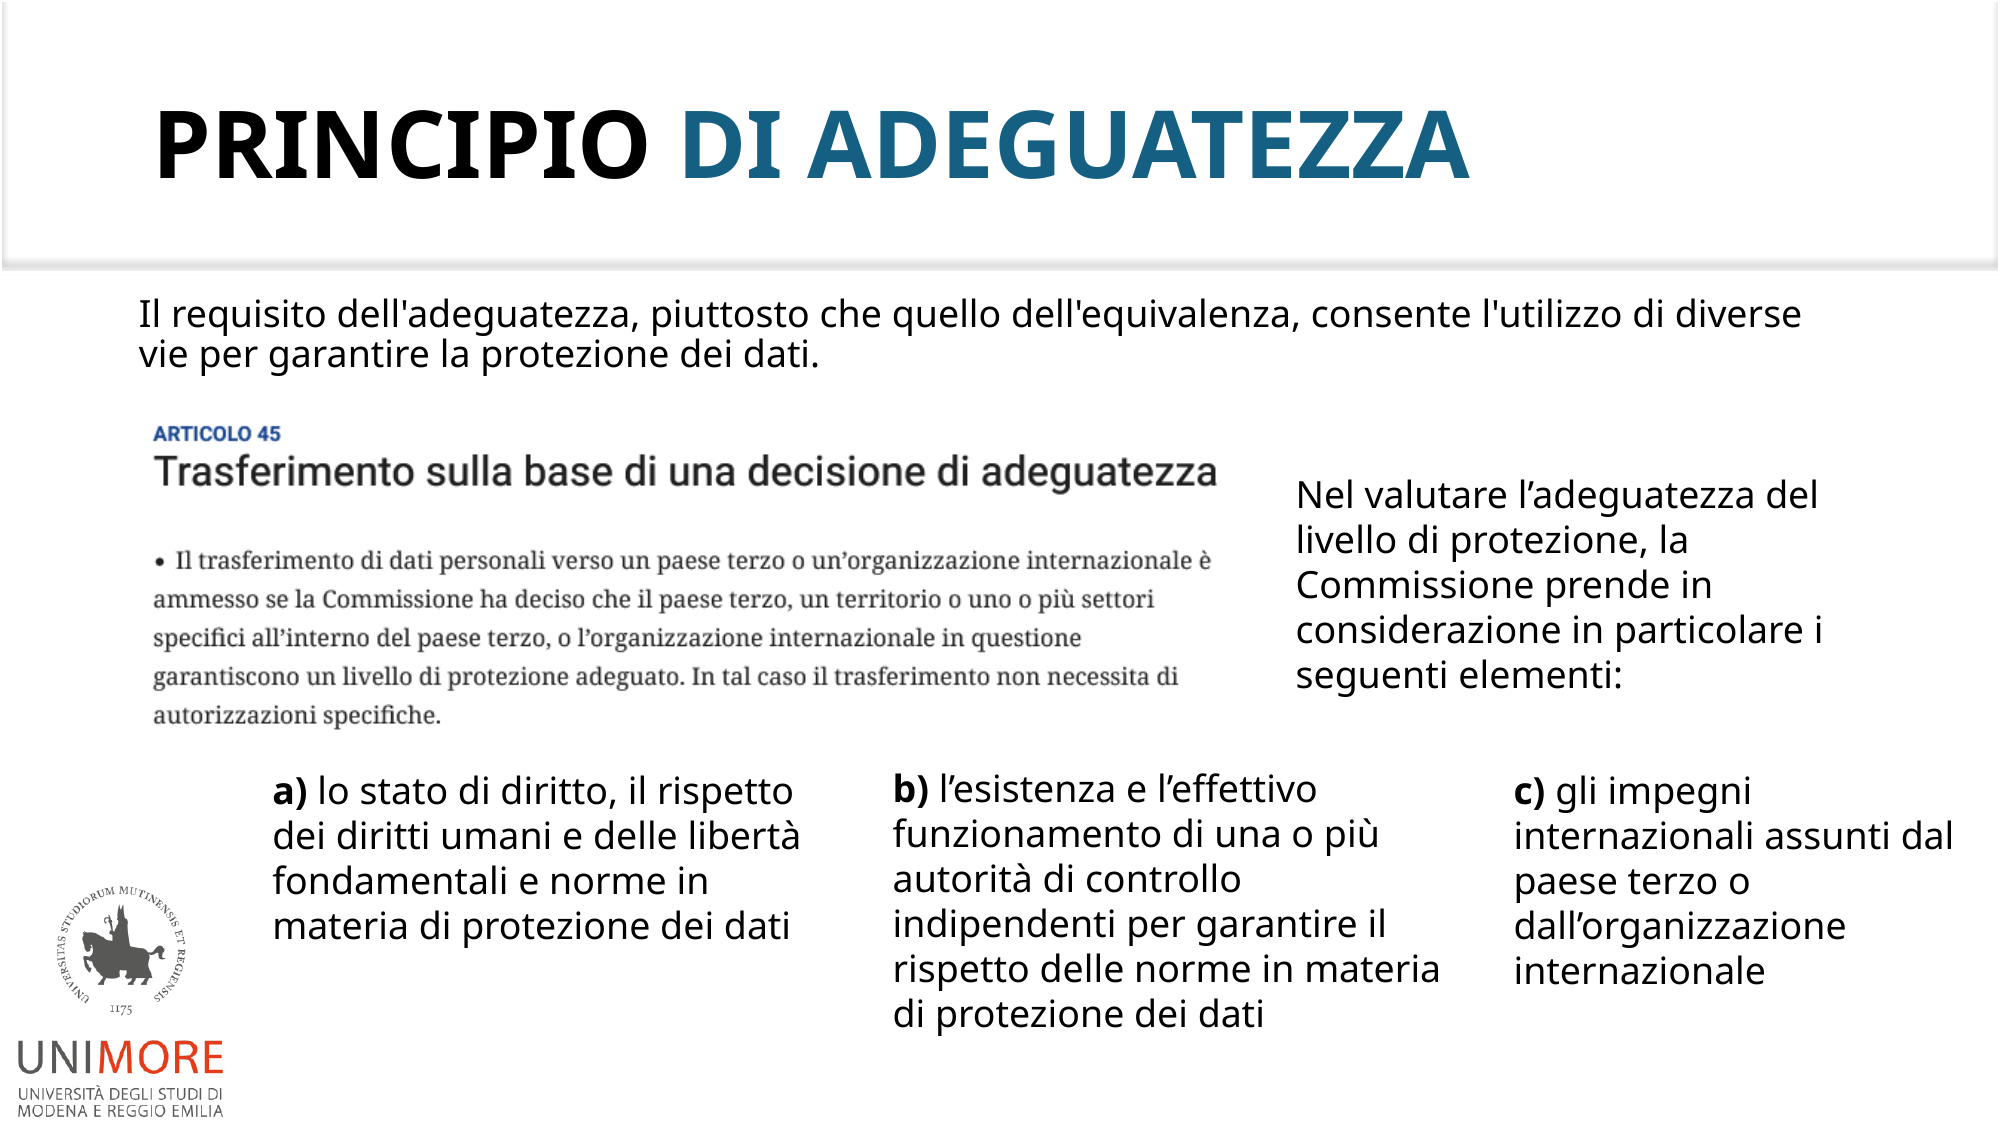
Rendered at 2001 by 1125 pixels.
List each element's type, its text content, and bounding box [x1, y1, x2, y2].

text_box Il requisito dell'adeguatezza, piuttosto che quello dell'equivalenza, consente l'utilizzo di diverse vie per garantire la protezione dei dati. [124, 287, 1849, 421]
text_box b) l’esistenza e l’effettivo funzionamento di una o più autorità di controllo indipendenti per garantire il rispetto delle norme in materia di protezione dei dati [877, 757, 1466, 1043]
text_box [0, 0, 2000, 274]
picture [11, 878, 230, 1125]
text_box Nel valutare l’adeguatezza del livello di protezione, la Commissione prende in considerazione in particolare i seguenti elementi: [1280, 463, 1910, 704]
text_box c) gli impegni internazionali assunti dal paese terzo o dall’organizzazione internazionale [1498, 759, 1988, 1000]
picture [136, 409, 1236, 759]
text_box a) lo stato di diritto, il rispetto dei diritti umani e delle libertà fondamentali e norme in materia di protezione dei dati [257, 759, 819, 955]
